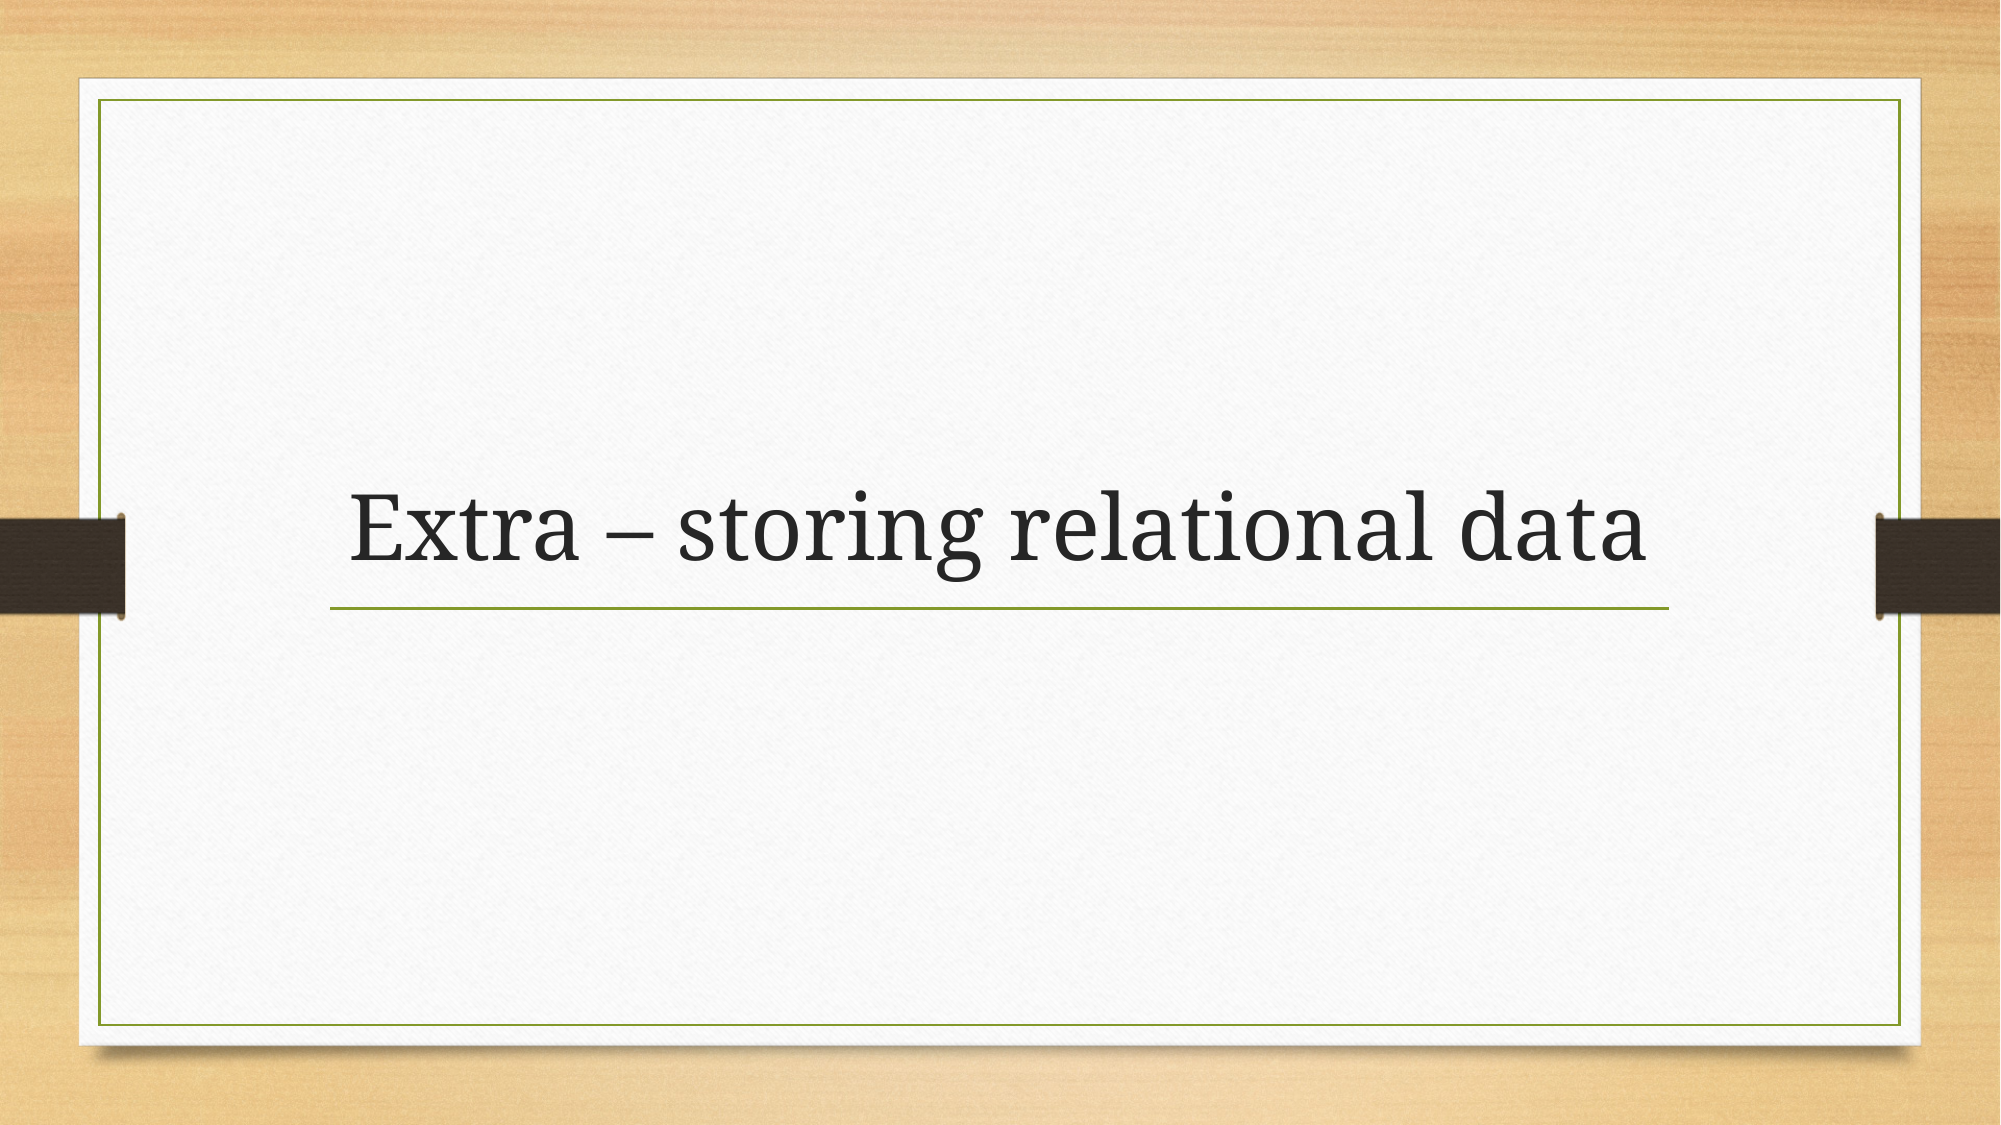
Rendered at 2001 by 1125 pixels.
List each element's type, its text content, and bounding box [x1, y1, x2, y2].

title Extra – storing relational data [330, 287, 1669, 587]
picture [0, 0, 2001, 1125]
